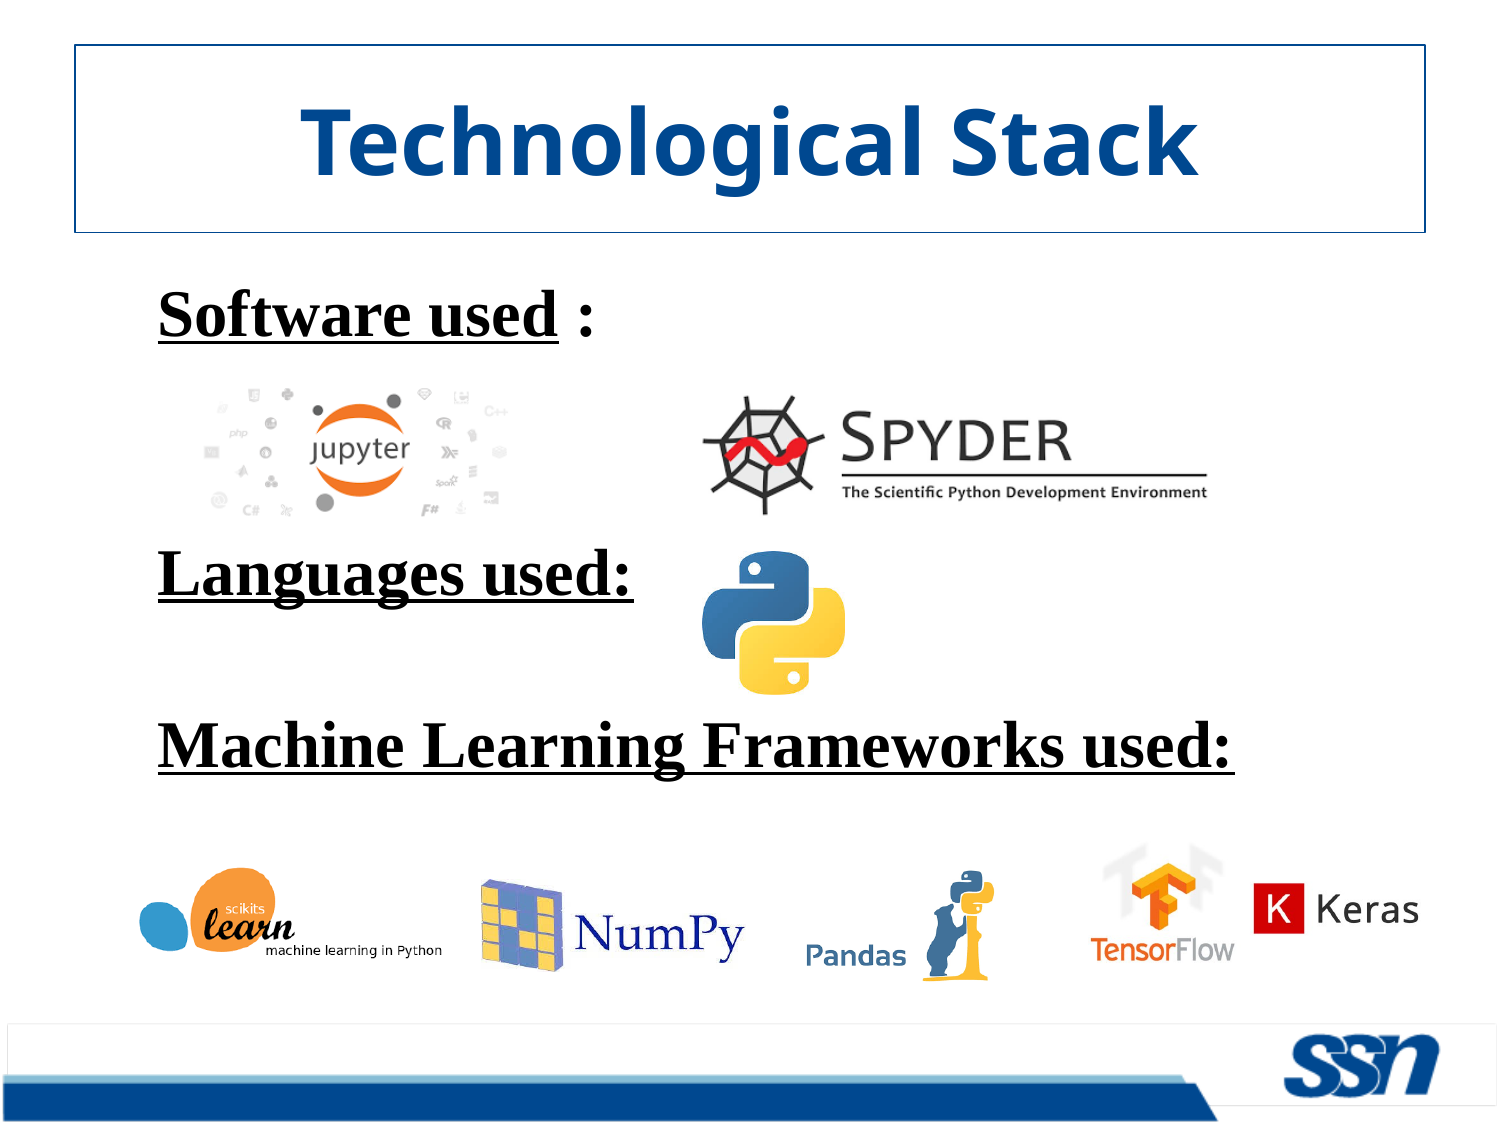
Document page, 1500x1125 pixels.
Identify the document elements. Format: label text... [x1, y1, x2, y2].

list Software used : Languages used: Machine Learning Frameworks used: [74, 261, 1426, 1006]
picture [698, 390, 1212, 519]
picture [1088, 836, 1426, 980]
picture [797, 861, 1003, 990]
picture [189, 366, 526, 534]
title Technological Stack [74, 44, 1426, 234]
picture [129, 851, 447, 965]
picture [481, 879, 747, 973]
picture [701, 551, 846, 695]
picture [0, 1021, 1500, 1125]
